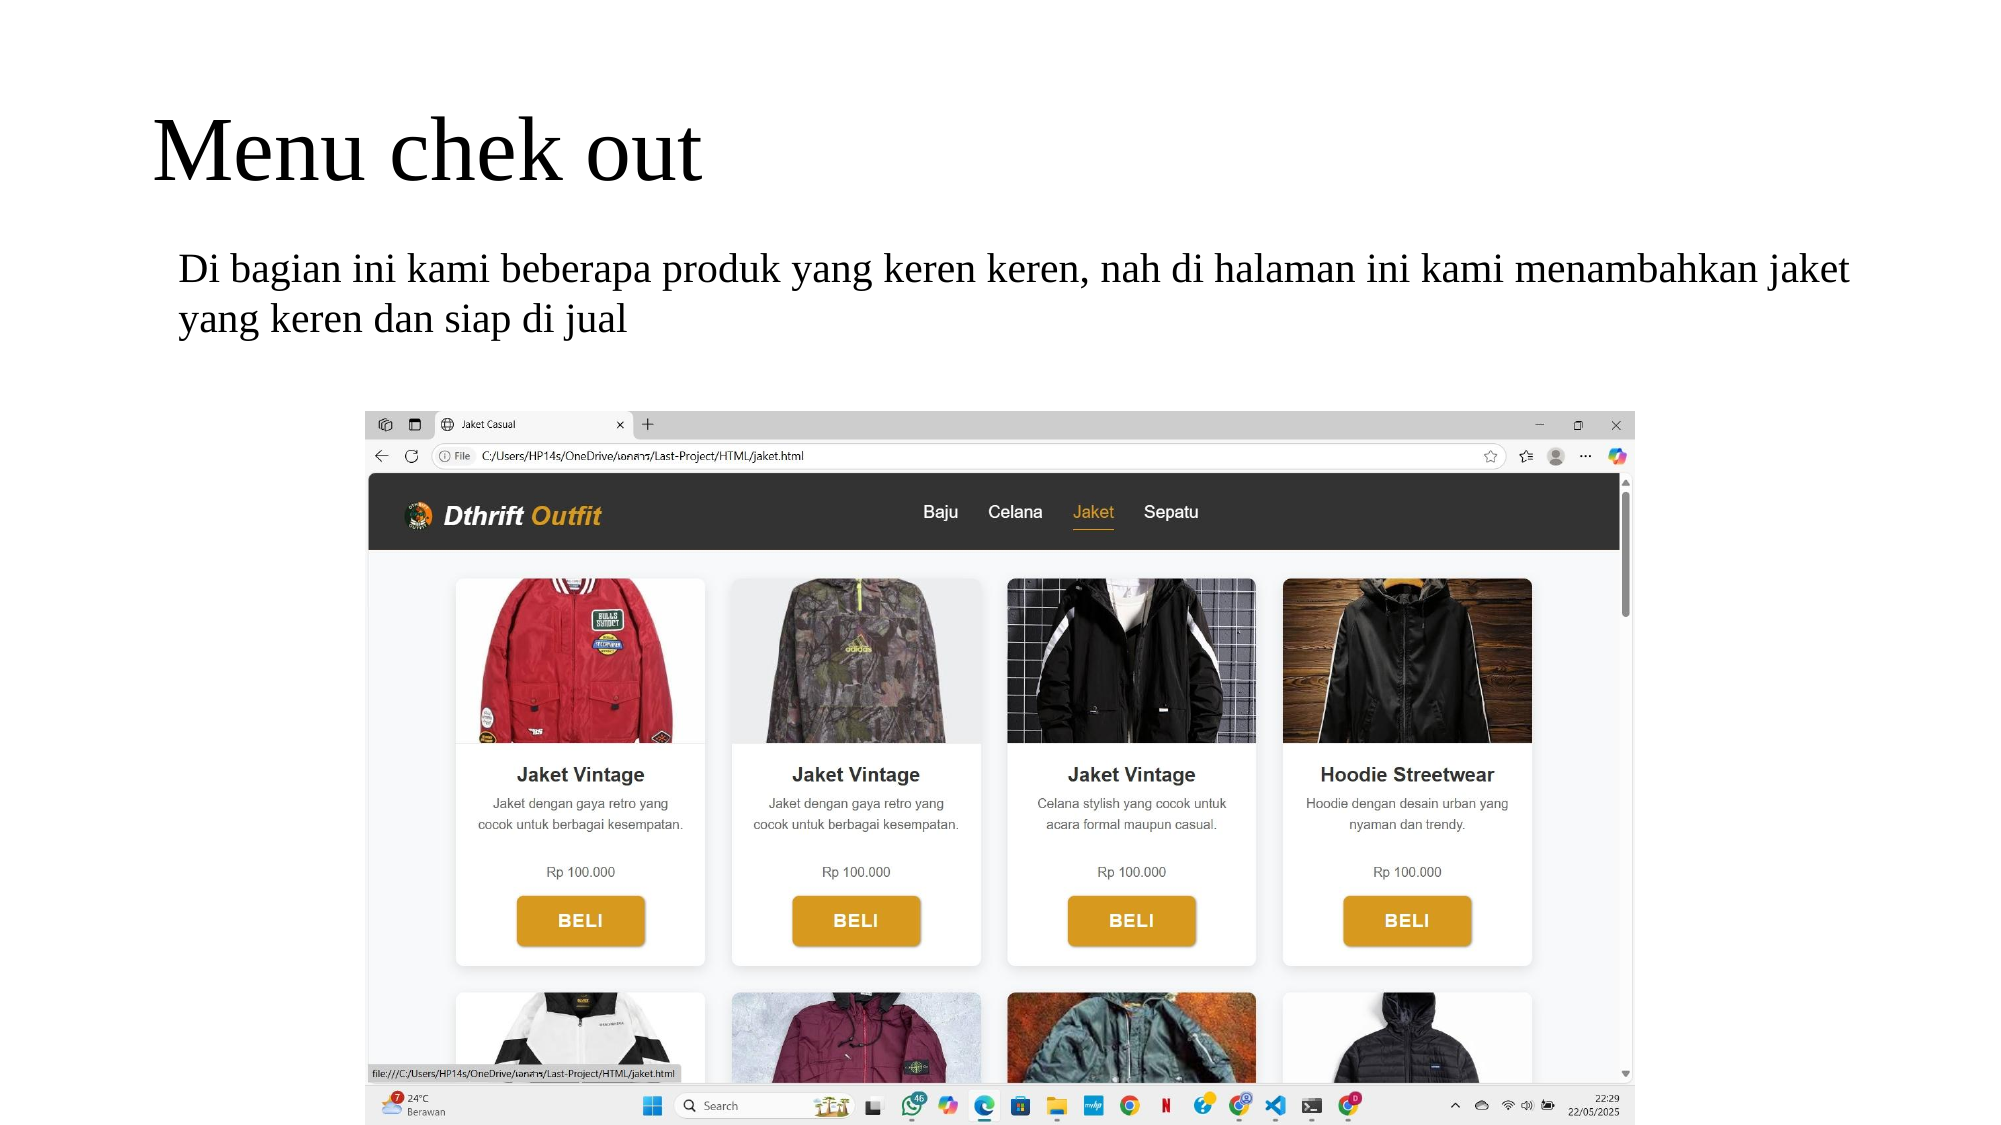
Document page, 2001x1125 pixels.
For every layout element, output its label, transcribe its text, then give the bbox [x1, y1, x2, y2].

title Menu chek out [137, 42, 1058, 260]
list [364, 410, 1635, 1125]
text_box Di bagian ini kami beberapa produk yang keren keren, nah di halaman ini kami menambahkan jaket yang keren dan siap di jual [163, 233, 1889, 349]
